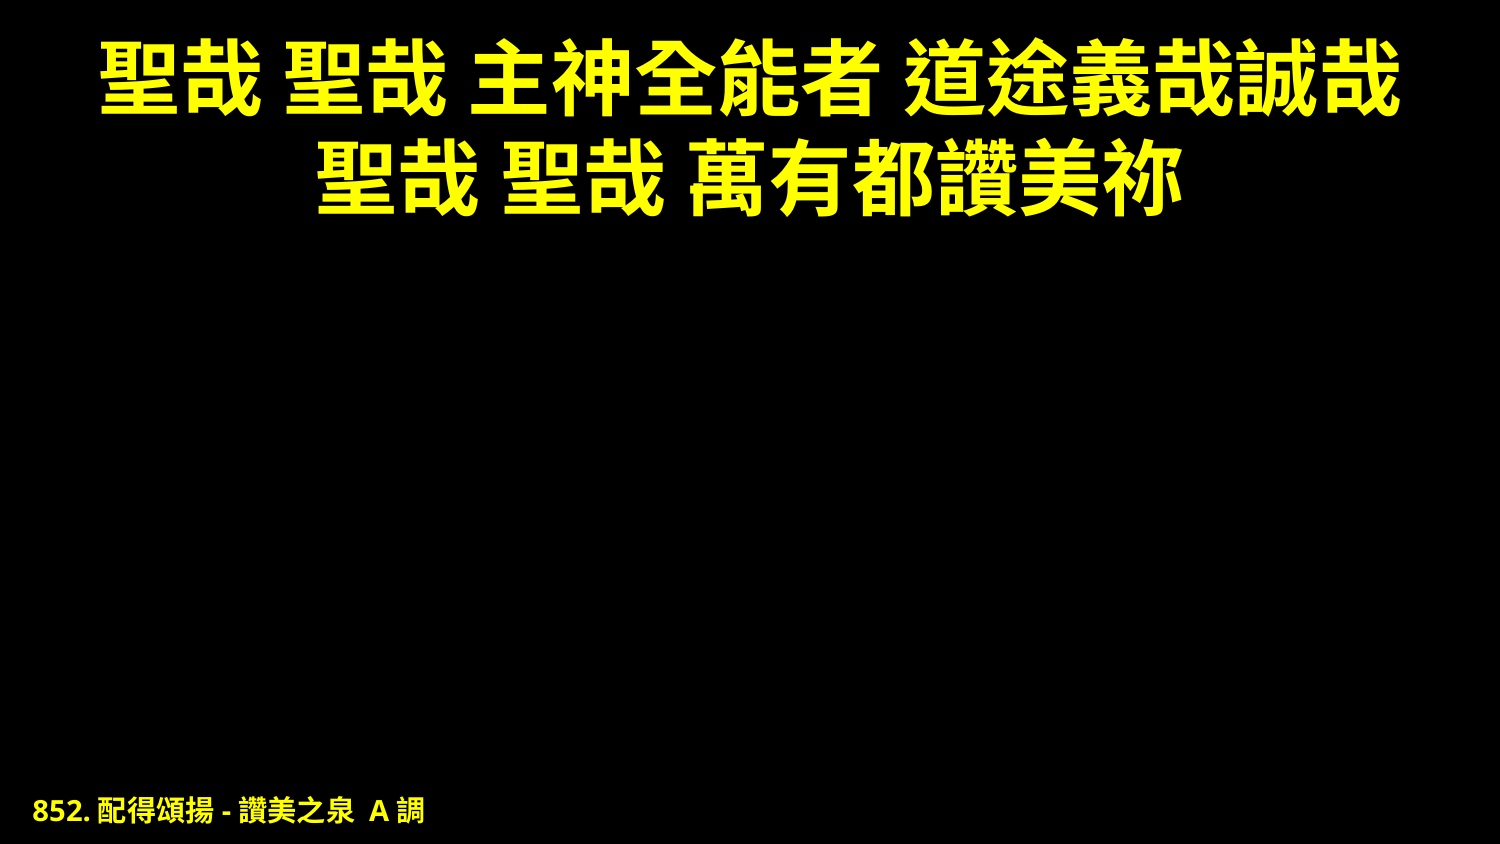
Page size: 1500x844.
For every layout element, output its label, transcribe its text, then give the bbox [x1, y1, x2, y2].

title 聖哉 聖哉 主神全能者 道途義哉誠哉 聖哉 聖哉 萬有都讚美祢 [0, 55, 1500, 197]
text_box 852.配得頌揚-讚美之泉 A調 [17, 784, 656, 835]
